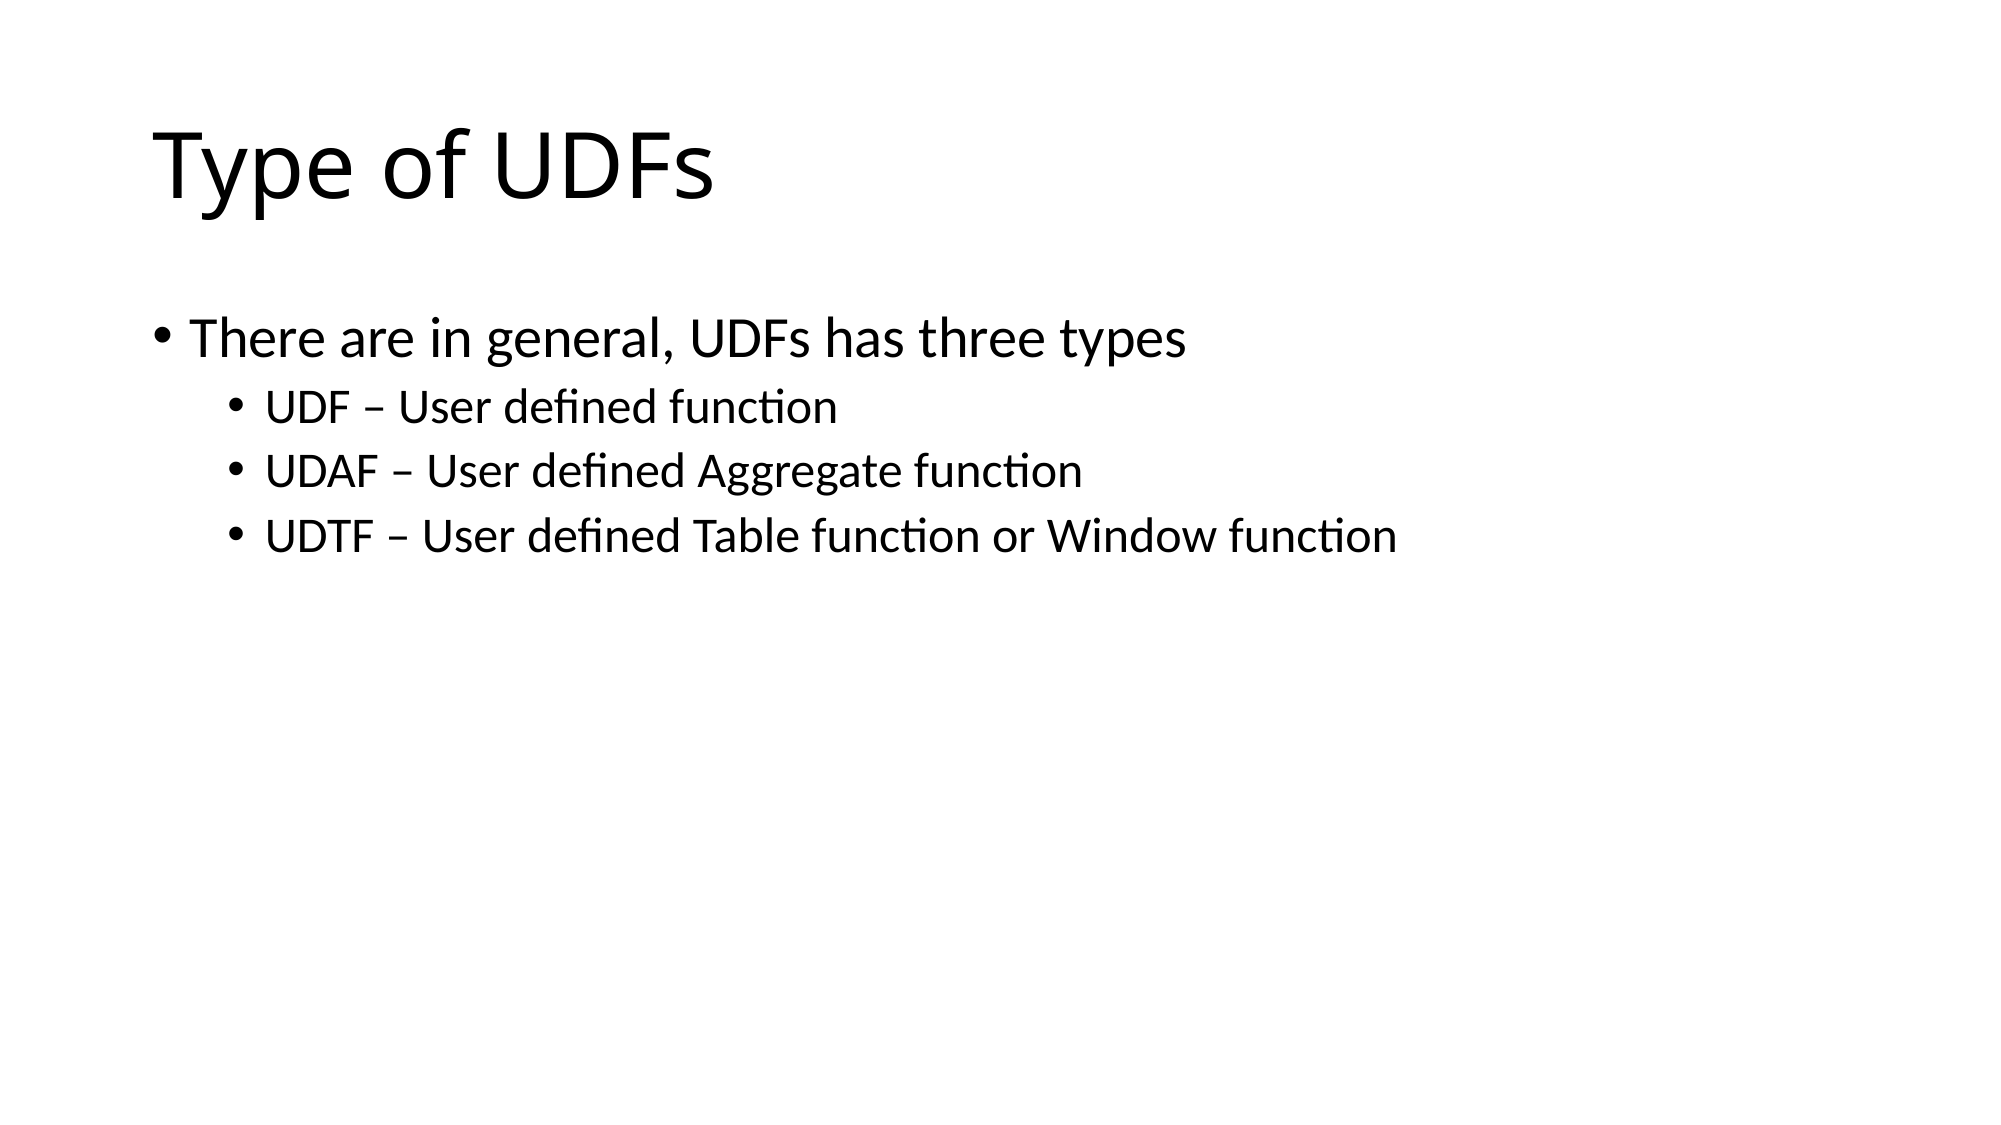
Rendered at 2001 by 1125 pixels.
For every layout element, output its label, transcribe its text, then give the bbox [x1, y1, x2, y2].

title Type of UDFs [137, 59, 1863, 278]
list There are in general, UDFs has three types UDF – User defined function UDAF – User defined Aggregate function UDTF – User defined Table function or Window function [137, 299, 1863, 1014]
